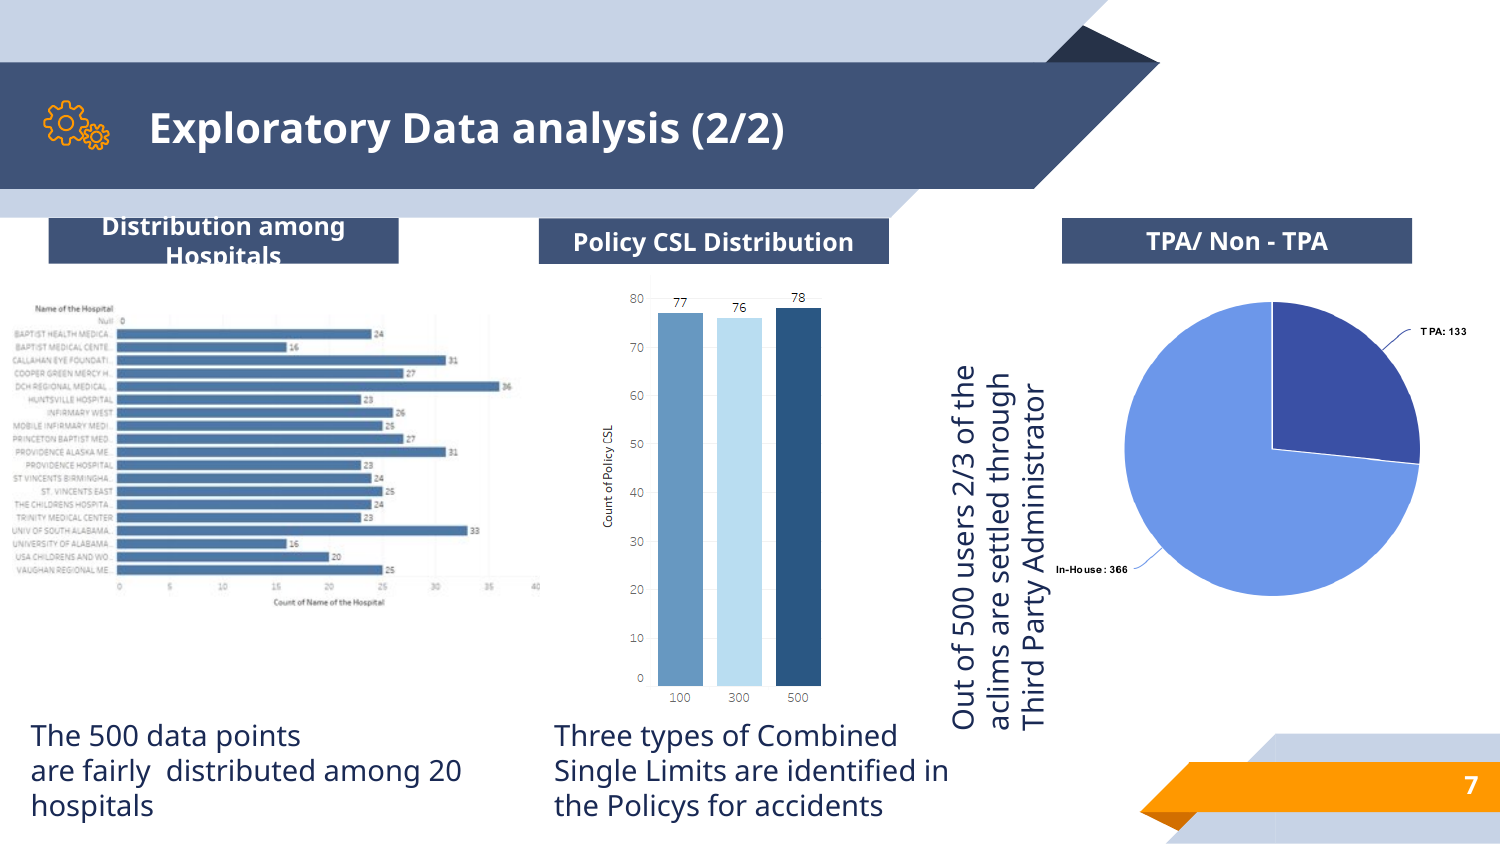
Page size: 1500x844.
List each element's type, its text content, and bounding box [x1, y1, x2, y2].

text_box TPA/ Non - TPA [1062, 218, 1413, 264]
text_box Out of 500 users 2/3 of the aclims are settled through Third Party Administrator [936, 296, 1057, 747]
text_box The 500 data points are fairly distributed among 20 hospitals [15, 709, 567, 830]
text_box Three types of Combined Single Limits are identified in the Policys for accidents [567, 709, 990, 830]
picture [1053, 292, 1485, 601]
title Exploratory Data analysis (2/2) [133, 64, 997, 190]
text_box Distribution among Hospitals [48, 218, 399, 264]
slide_number 8 [1249, 760, 1494, 813]
picture [592, 275, 823, 712]
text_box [44, 101, 109, 150]
text_box Policy CSL Distribution [538, 218, 889, 264]
picture [11, 296, 541, 617]
